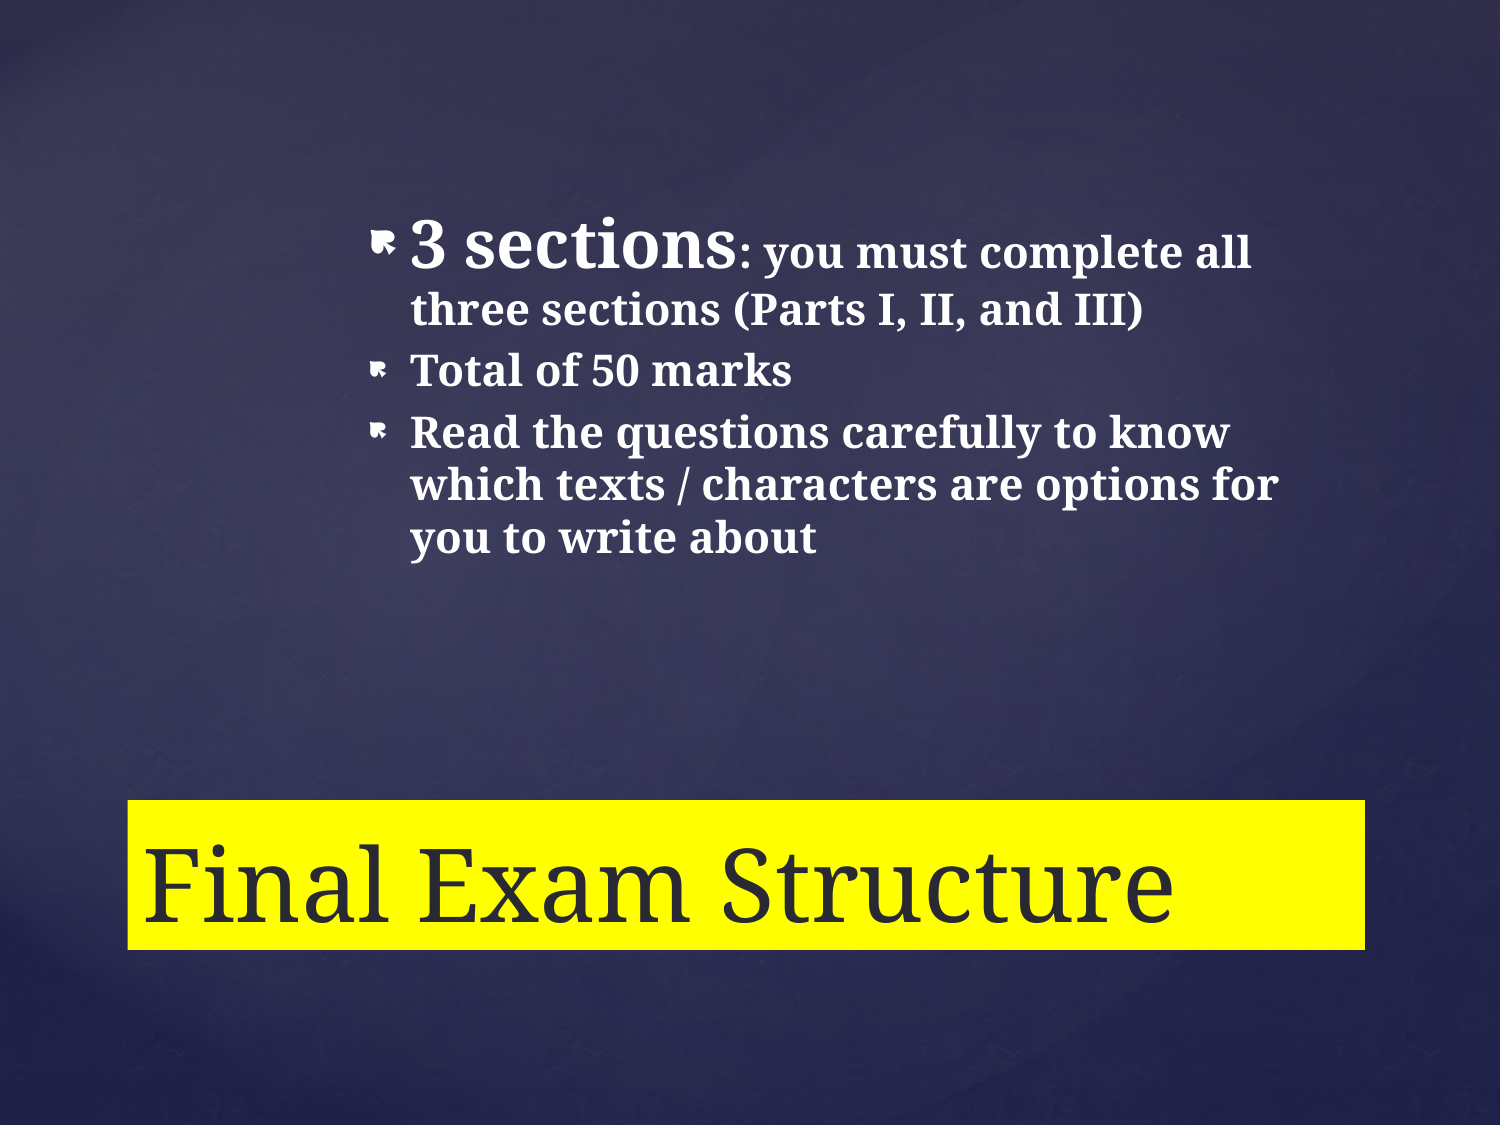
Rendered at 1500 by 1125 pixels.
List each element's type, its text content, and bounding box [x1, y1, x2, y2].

title Final Exam Structure [127, 800, 1365, 950]
list 3 sections: you must complete all three sections (Parts I, II, and III) Total of 50 marks Read the questions carefully to know which texts / characters are options for you to write about [350, 112, 1350, 713]
